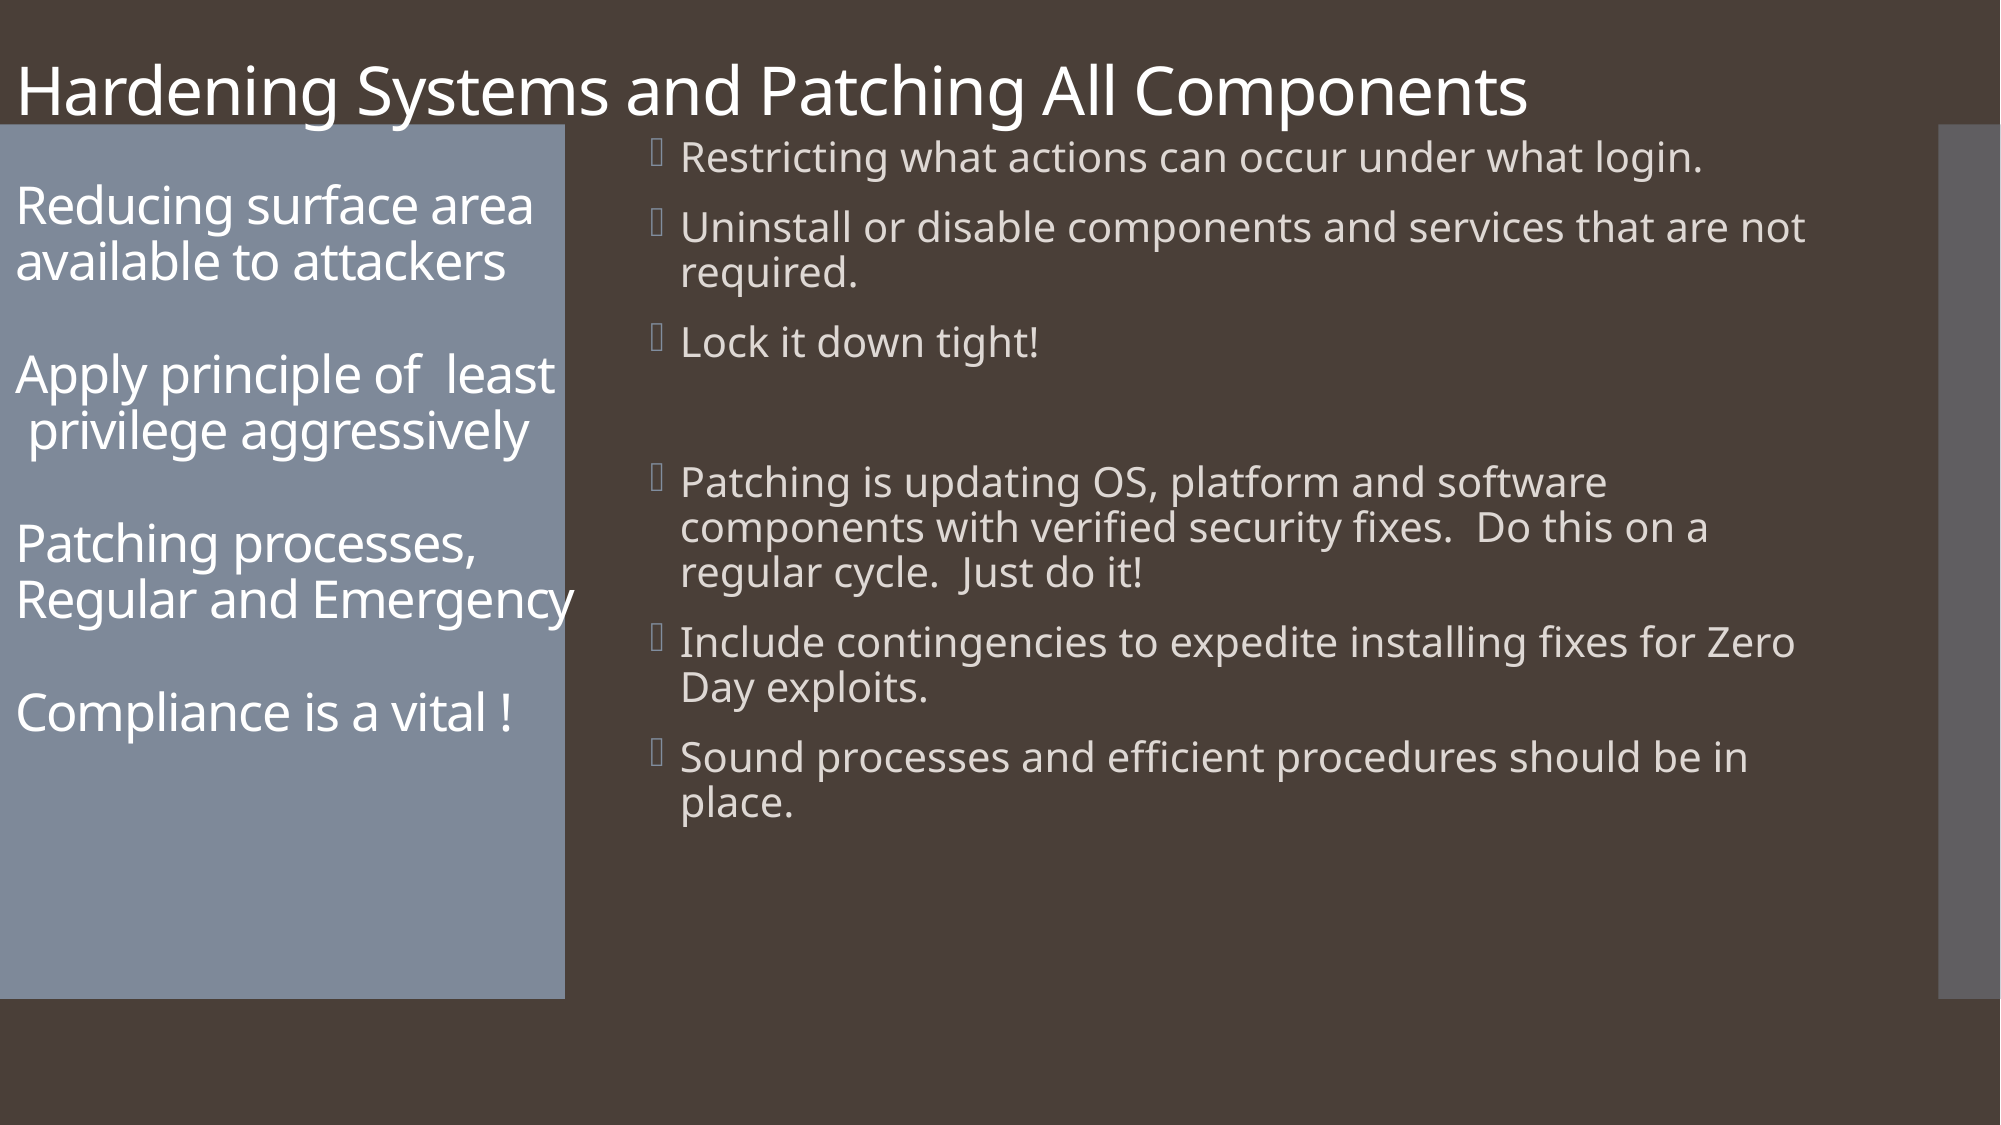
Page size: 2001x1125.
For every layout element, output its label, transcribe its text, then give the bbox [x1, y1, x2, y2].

title Hardening Systems and Patching All Components Reducing surface area available to attackers Apply principle of least privilege aggressively Patching processes, Regular and Emergency Compliance is a vital ! [0, 16, 1563, 877]
list Restricting what actions can occur under what login. Uninstall or disable components and services that are not required. Lock it down tight! Patching is updating OS, platform and software components with verified security fixes. Do this on a regular cycle. Just do it! Include contingencies to expedite installing fixes for Zero Day exploits. Sound processes and efficient procedures should be in place. [634, 141, 1835, 982]
